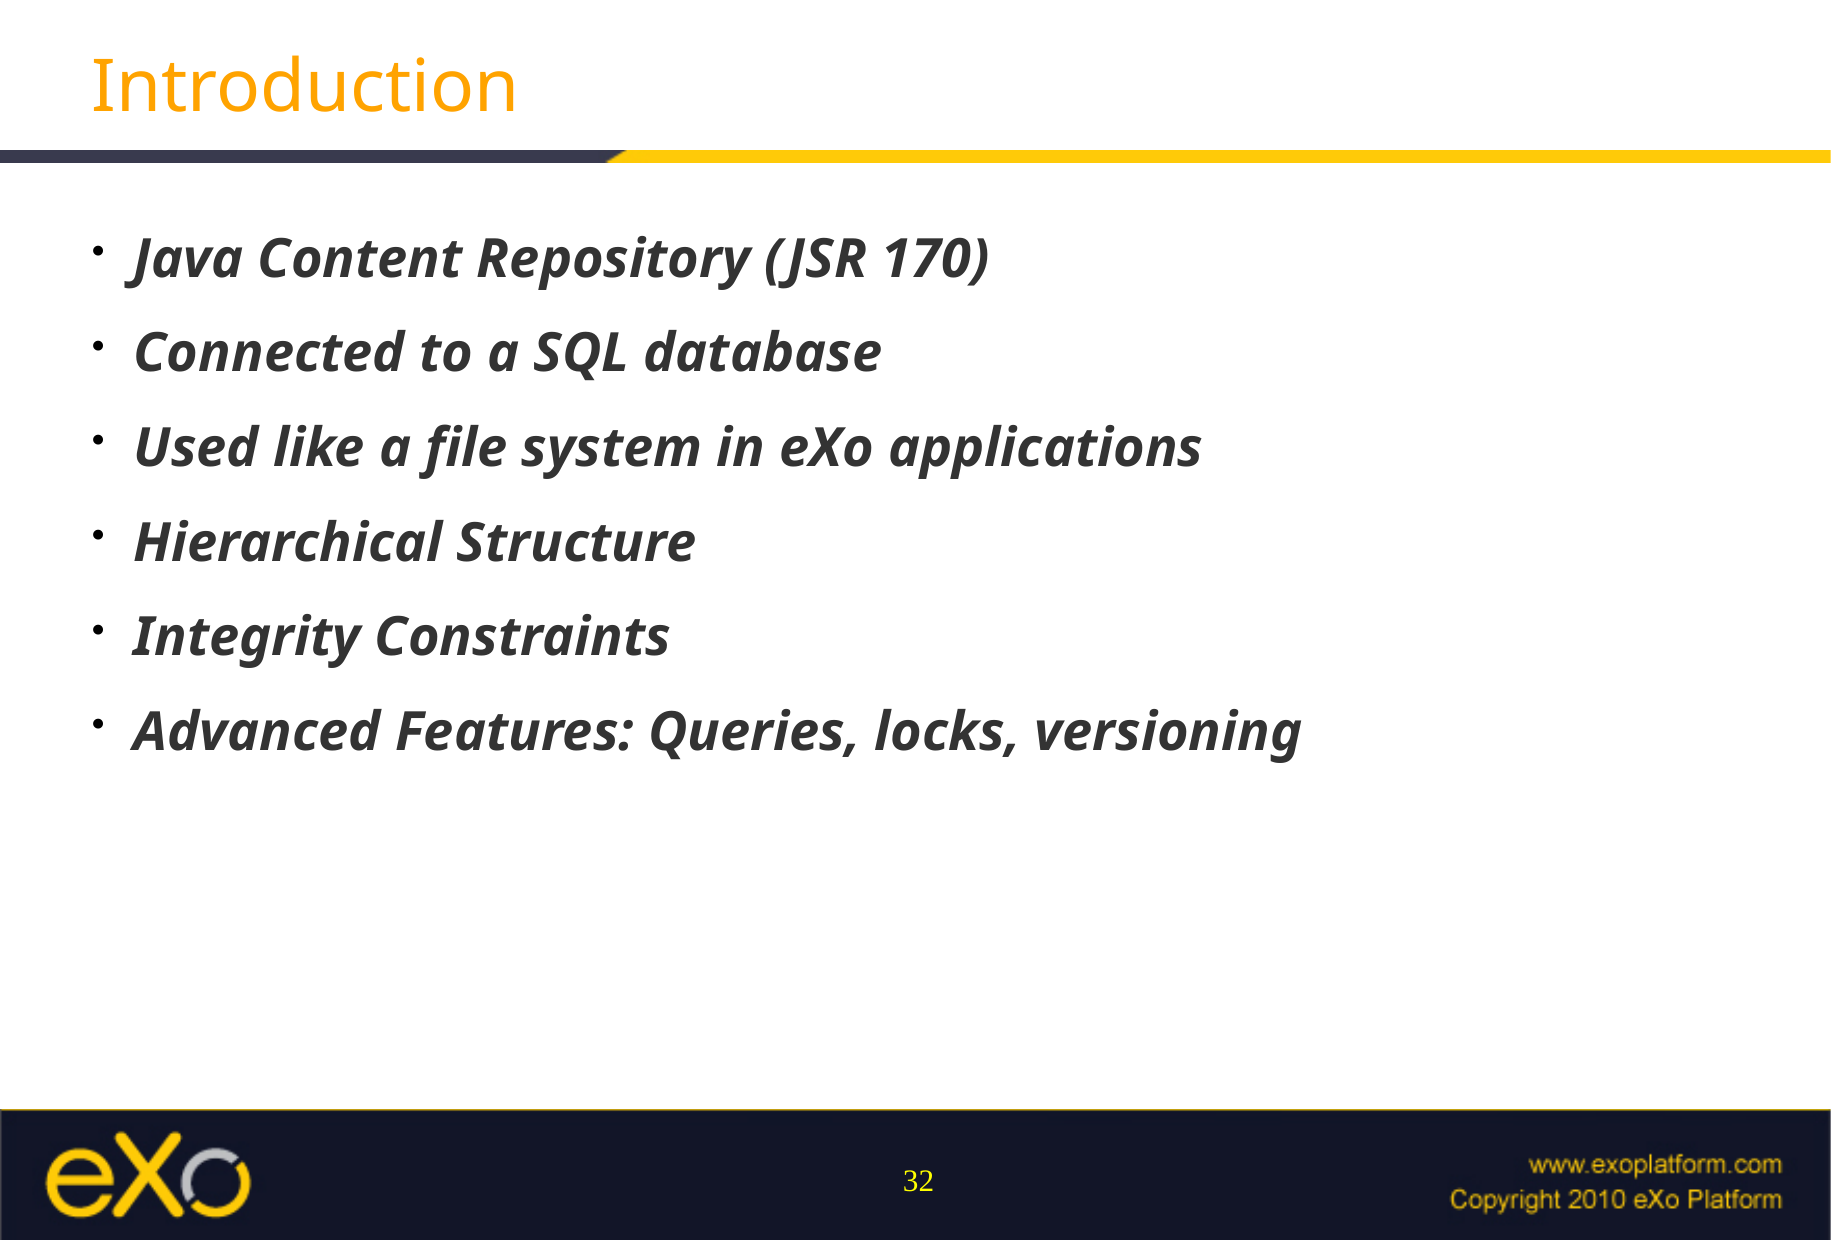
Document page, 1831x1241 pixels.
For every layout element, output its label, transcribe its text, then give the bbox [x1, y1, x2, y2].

list Java Content Repository (JSR 170)‏ Connected to a SQL database Used like a file system in eXo applications Hierarchical Structure Integrity Constraints Advanced Features: Queries, locks, versioning‏ [91, 222, 1738, 1021]
picture [0, 1109, 1831, 1240]
title Introduction [91, 42, 1738, 143]
picture [0, 150, 1831, 163]
